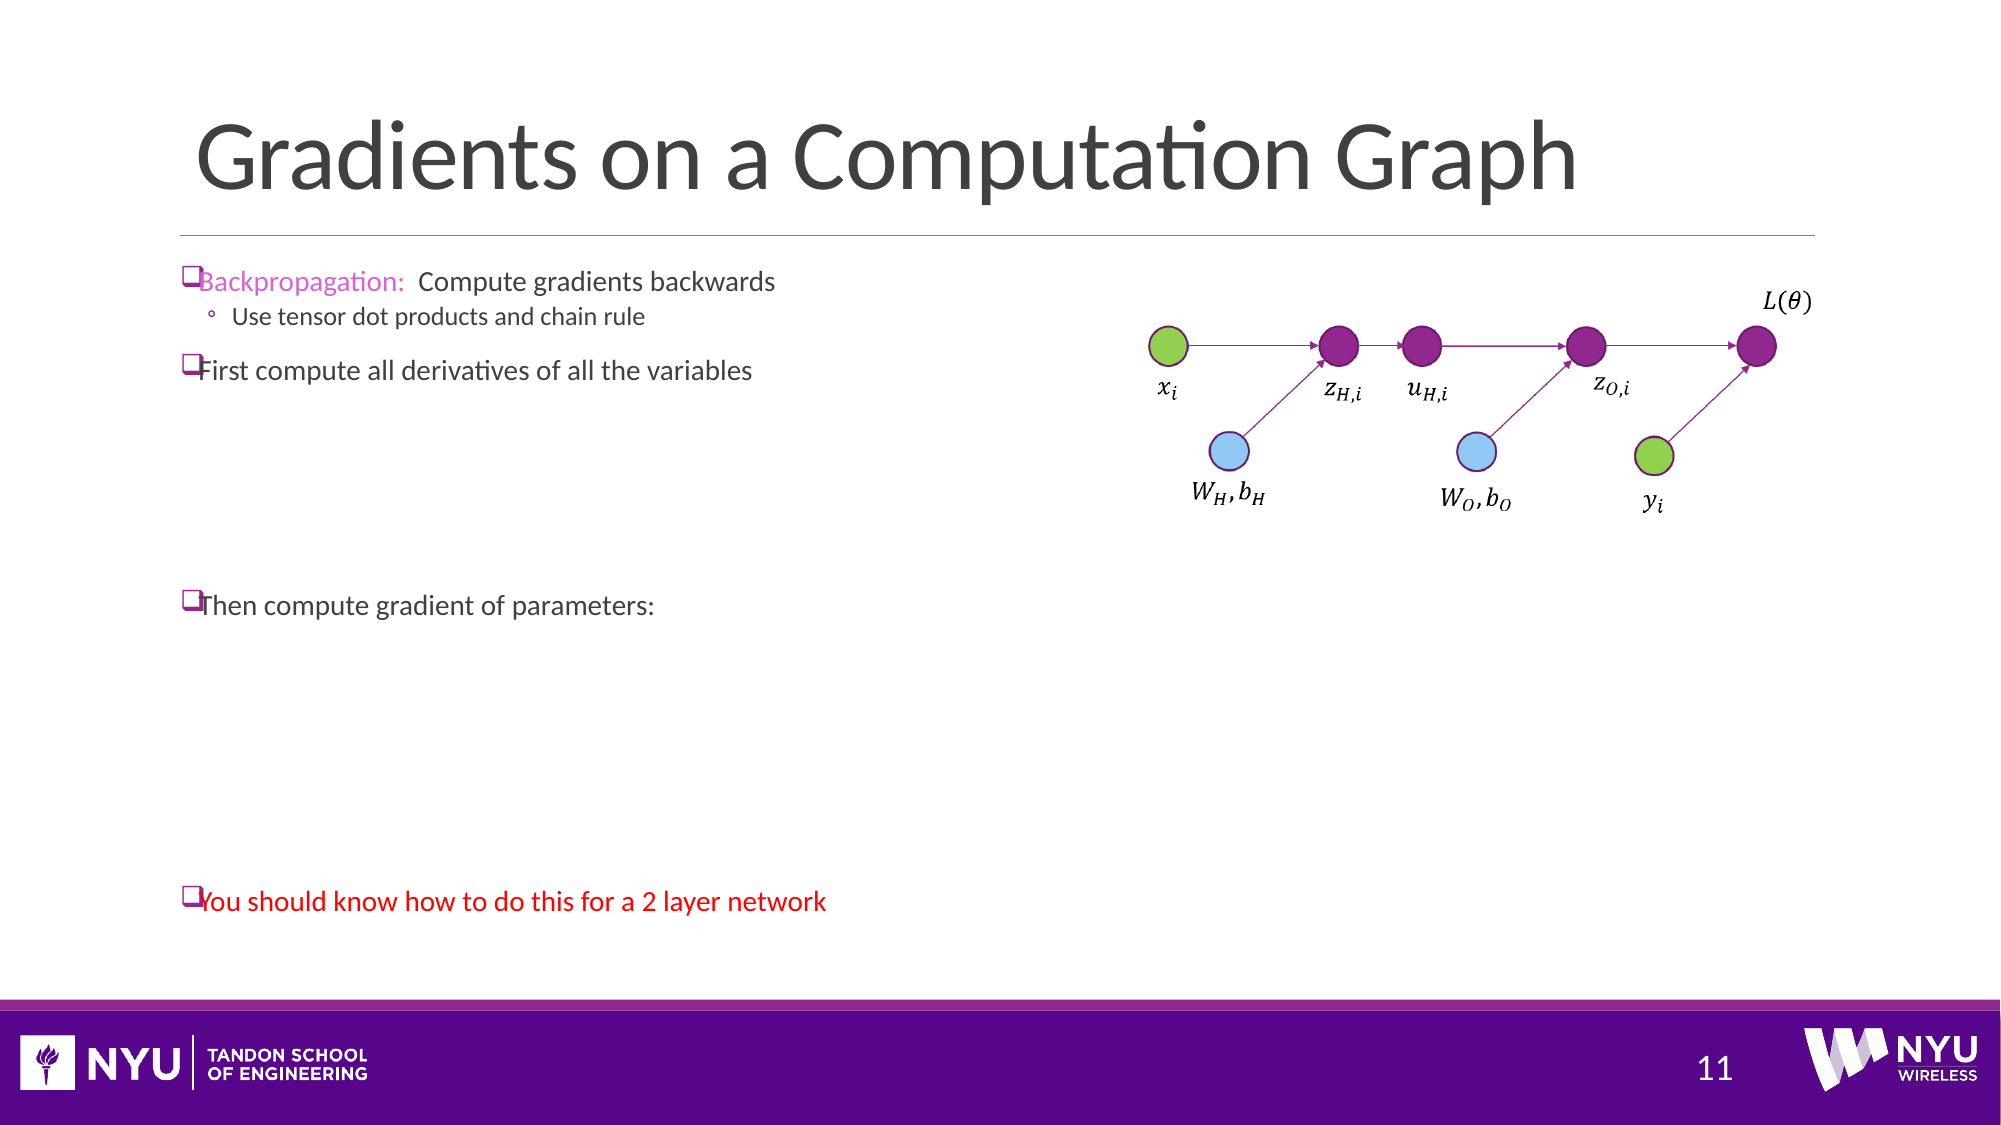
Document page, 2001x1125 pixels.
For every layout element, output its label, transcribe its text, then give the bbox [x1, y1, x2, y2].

title Gradients on a Computation Graph [180, 47, 1830, 218]
slide_number 11 [1533, 1035, 1749, 1096]
picture [1143, 278, 1881, 522]
